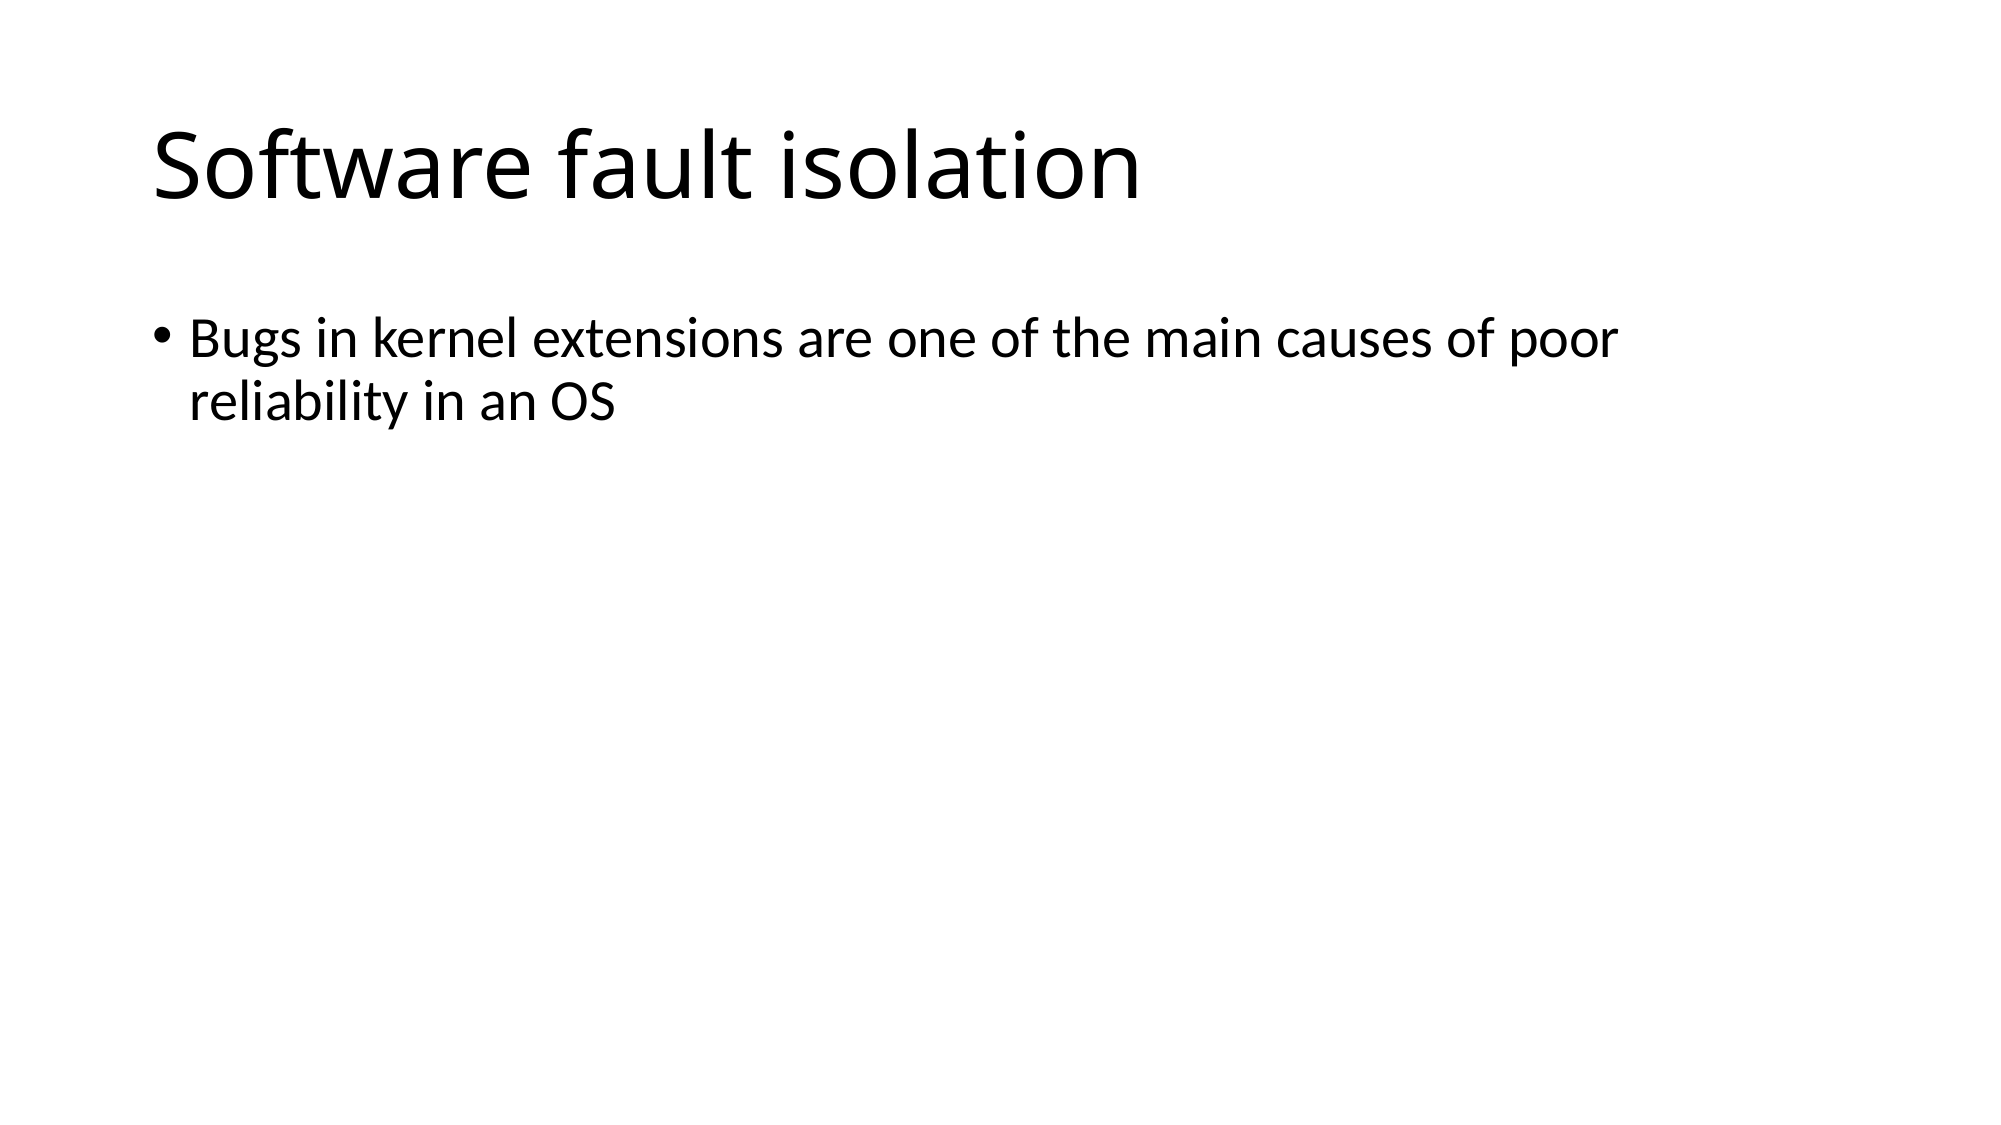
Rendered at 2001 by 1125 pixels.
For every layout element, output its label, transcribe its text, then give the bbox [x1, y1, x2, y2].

list Bugs in kernel extensions are one of the main causes of poor reliability in an OS [137, 299, 1863, 1014]
title Software fault isolation [137, 59, 1863, 278]
